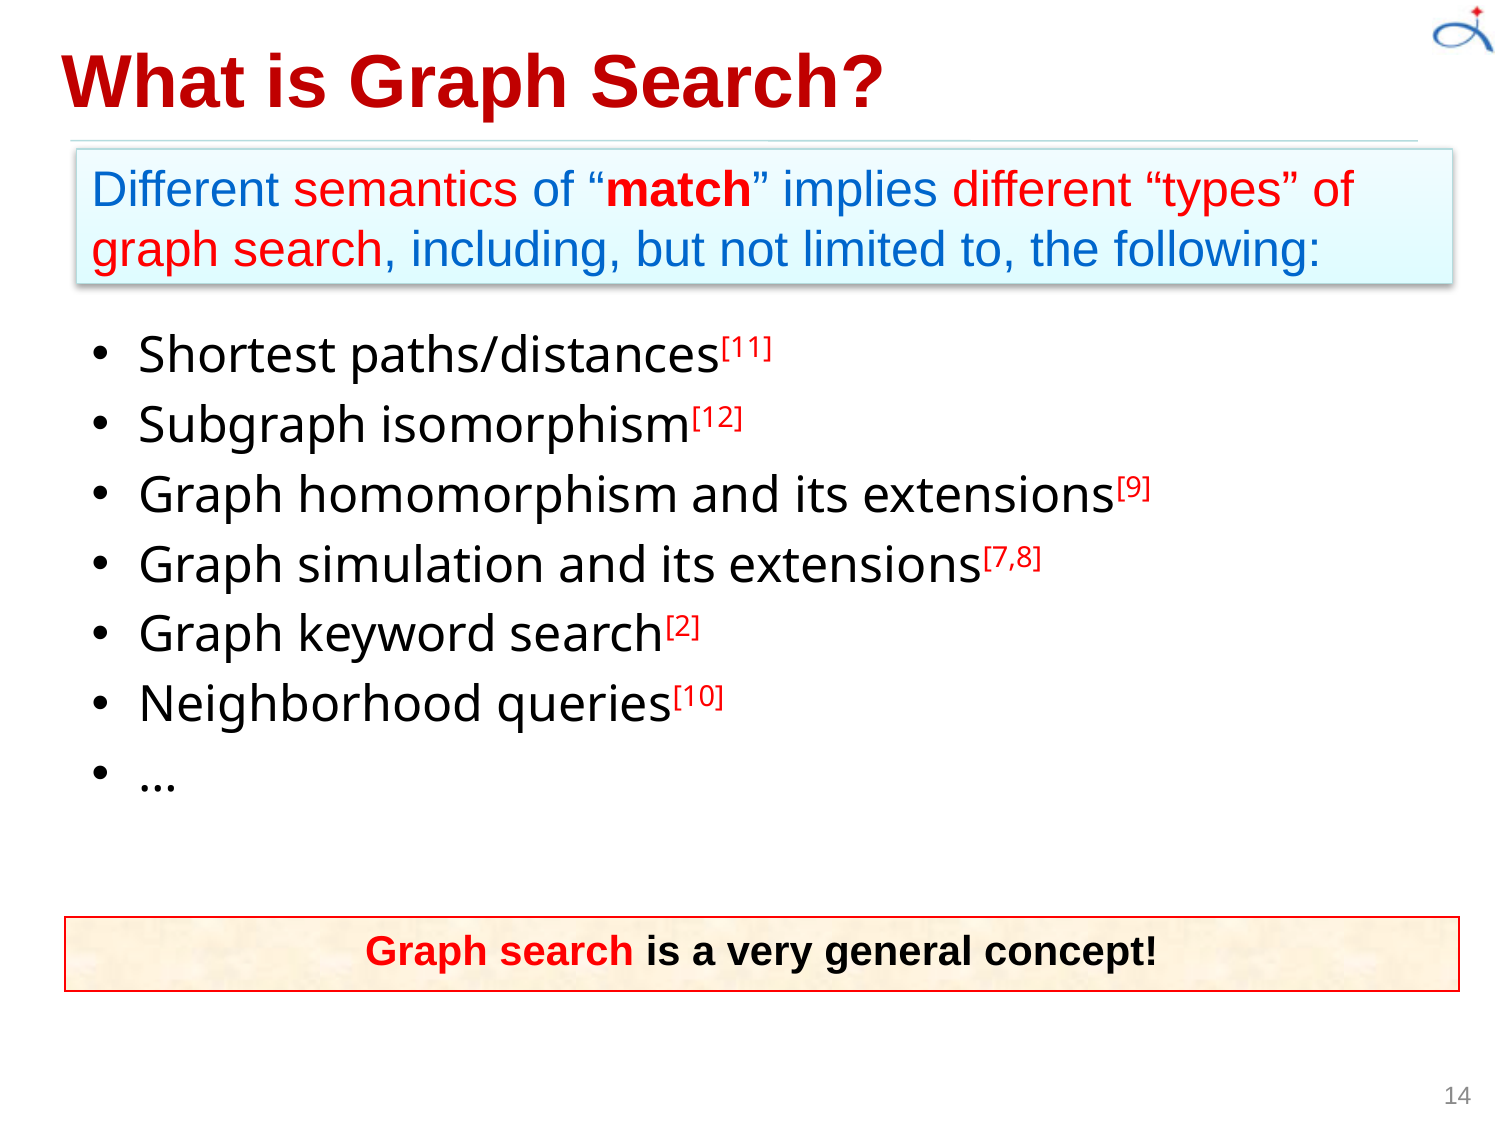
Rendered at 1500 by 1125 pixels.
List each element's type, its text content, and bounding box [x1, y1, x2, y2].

picture [1432, 5, 1495, 55]
text_box Different semantics of “match” implies different “types” of graph search, including, but not limited to, the following: [76, 148, 1453, 284]
text_box Graph search is a very general concept! [64, 916, 1459, 991]
text_box Shortest paths/distances[11] Subgraph isomorphism[12] Graph homomorphism and its extensions[9] Graph simulation and its extensions[7,8] Graph keyword search[2] Neighborhood queries[10] … [76, 314, 1447, 847]
slide_number 14 [1136, 1065, 1487, 1125]
title What is Graph Search? [46, 11, 1419, 143]
